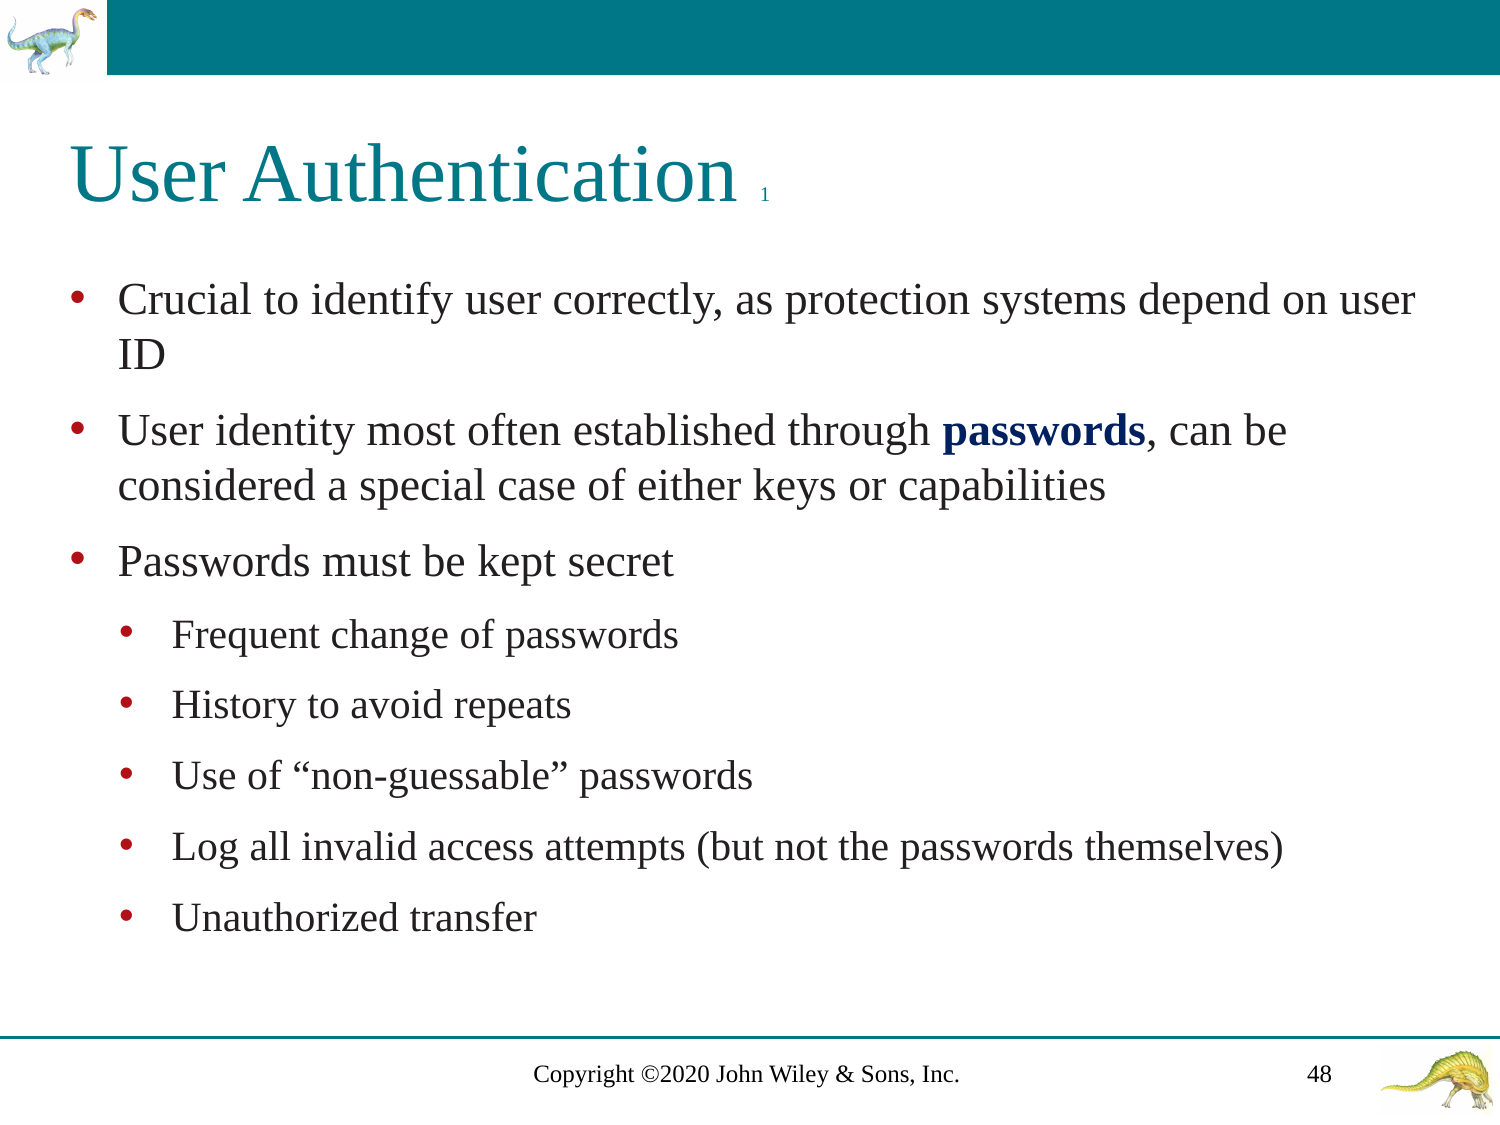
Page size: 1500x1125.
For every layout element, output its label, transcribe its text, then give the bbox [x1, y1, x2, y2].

list Crucial to identify user correctly, as protection systems depend on user I D User identity most often established through passwords, can be considered a special case of either keys or capabilities Passwords must be kept secret Frequent change of passwords History to avoid repeats Use of “non-guessable” passwords Log all invalid access attempts (but not the passwords themselves) Unauthorized transfer [54, 261, 1444, 989]
footer Copyright ©2020 John Wiley & Sons, Inc. [496, 1042, 1004, 1103]
title User Authentication 1 [54, 122, 1445, 227]
picture [0, 0, 107, 82]
slide_number 48 [1083, 1042, 1348, 1103]
picture [1379, 1044, 1493, 1115]
